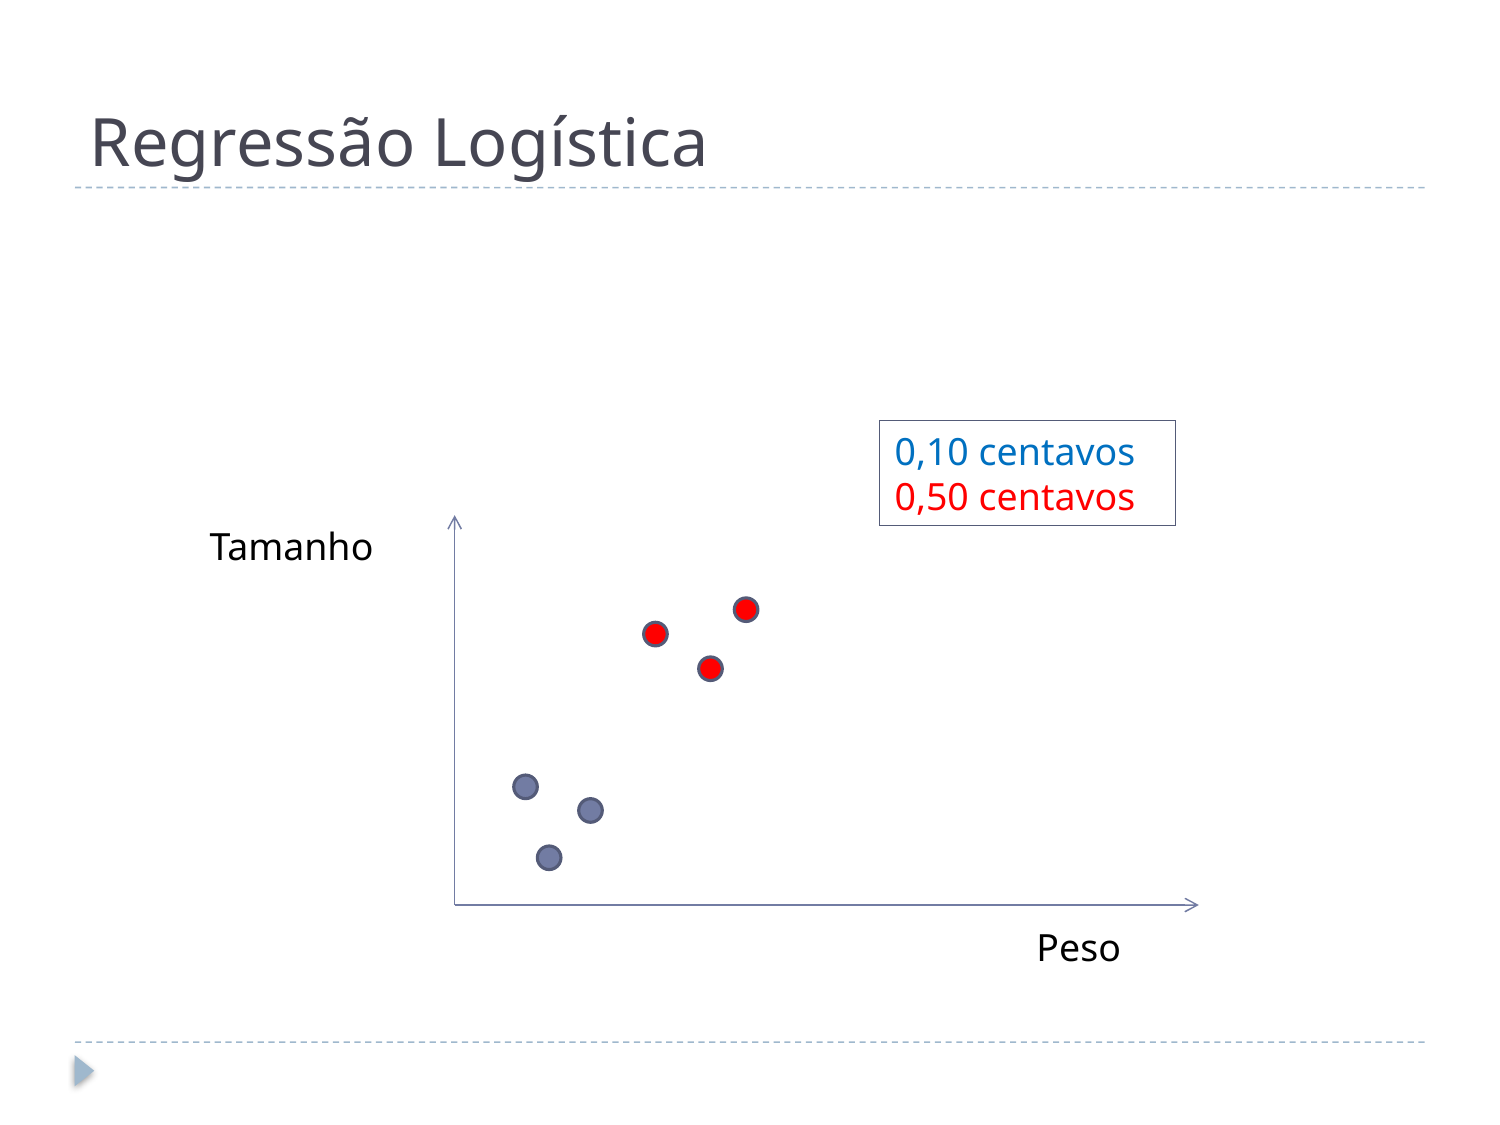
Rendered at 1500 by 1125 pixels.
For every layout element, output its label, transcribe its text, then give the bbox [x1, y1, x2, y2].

text_box [512, 773, 539, 801]
text_box [697, 655, 724, 683]
text_box [577, 797, 604, 824]
text_box Peso [1021, 916, 1247, 977]
text_box Tamanho [194, 515, 431, 576]
text_box [732, 596, 760, 624]
text_box [642, 620, 669, 648]
text_box 0,10 centavos 0,50 centavos [879, 420, 1176, 526]
title Regressão Logística [75, 24, 1425, 188]
text_box [535, 844, 563, 872]
